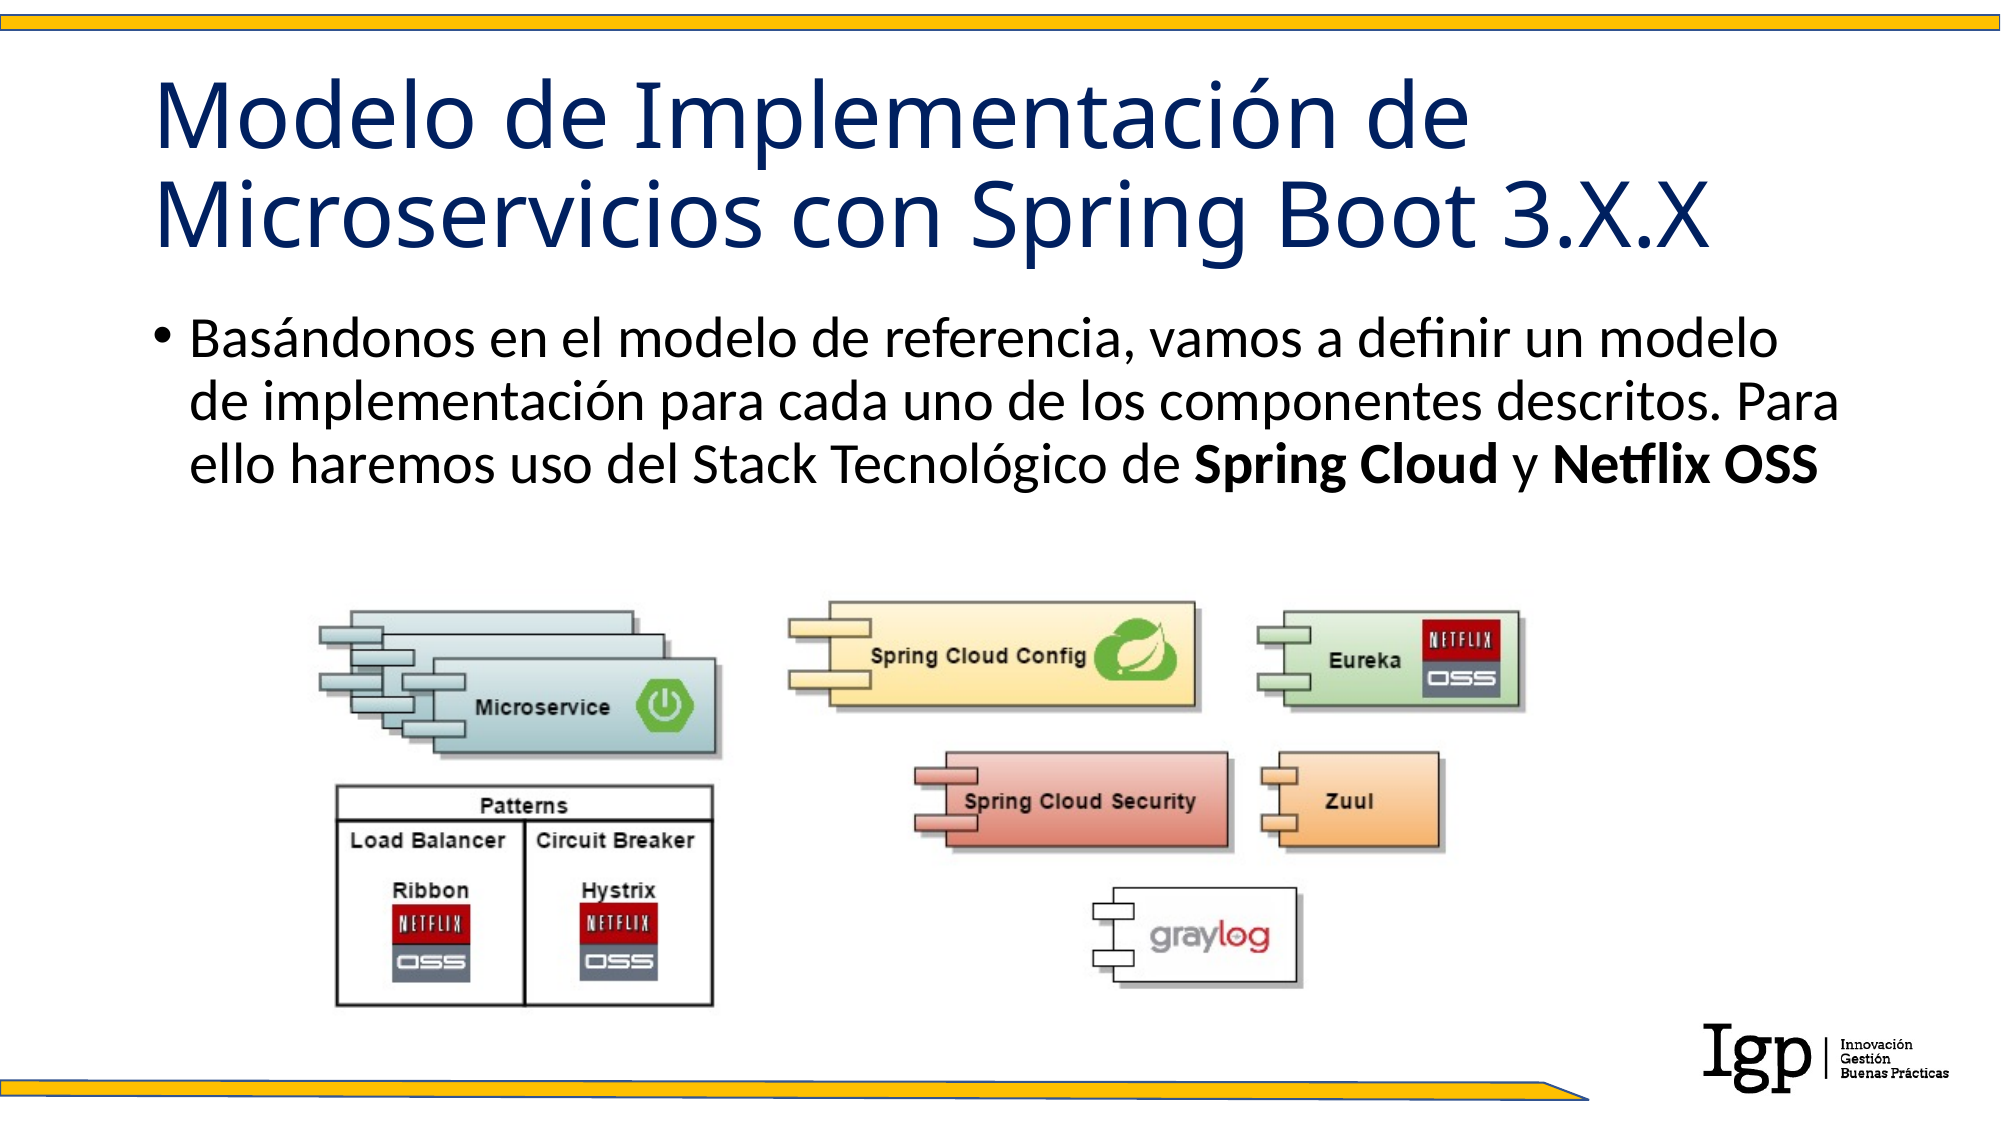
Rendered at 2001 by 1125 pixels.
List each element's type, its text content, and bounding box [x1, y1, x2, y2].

picture [1693, 1016, 1964, 1101]
title Modelo de Implementación de Microservicios con Spring Boot 3.X.X [137, 59, 1863, 278]
list Basándonos en el modelo de referencia, vamos a definir un modelo de implementación para cada uno de los componentes descritos. Para ello haremos uso del Stack Tecnológico de Spring Cloud y Netflix OSS [137, 299, 1863, 1014]
picture [258, 540, 1593, 1036]
